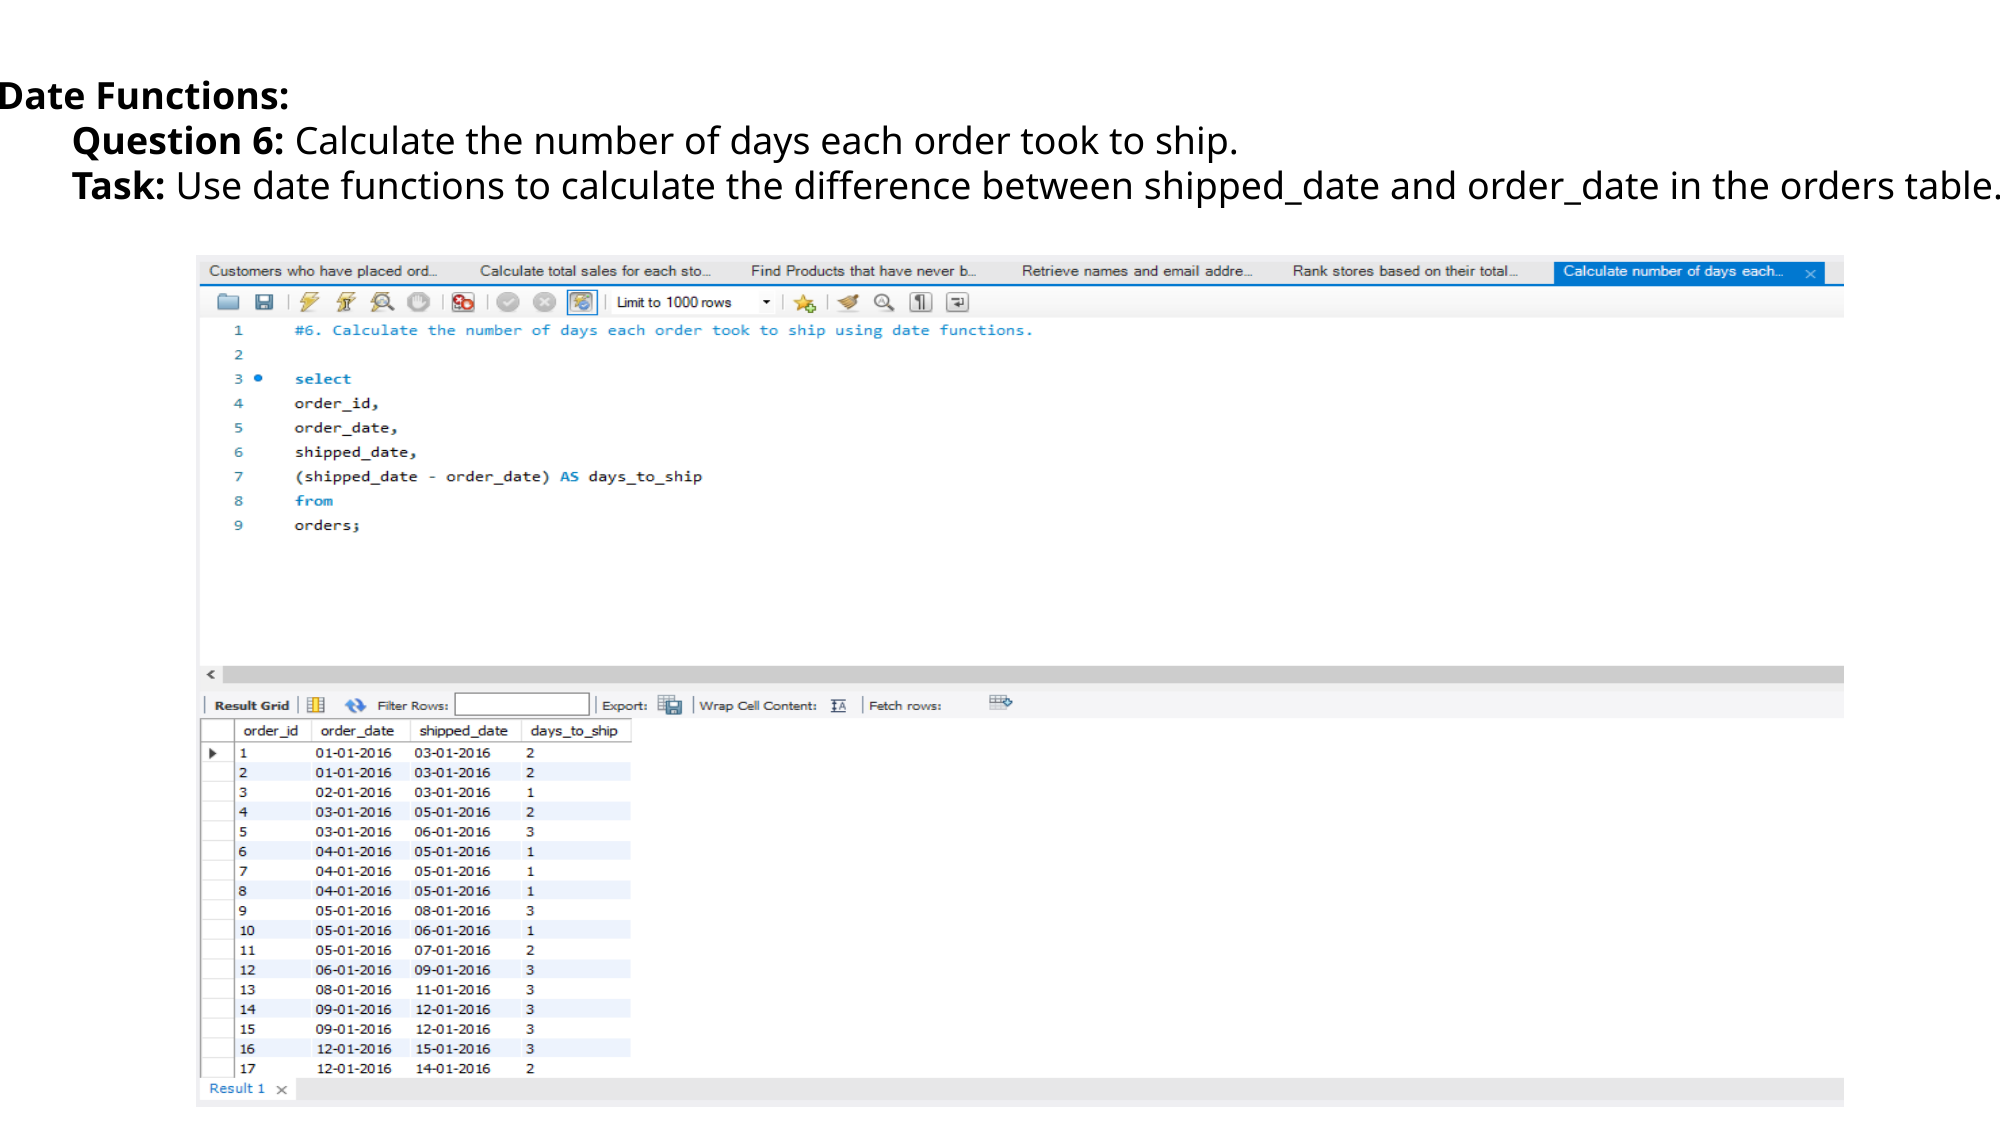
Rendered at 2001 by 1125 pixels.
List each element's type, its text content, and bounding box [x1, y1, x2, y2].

text_box Date Functions: Question 6: Calculate the number of days each order took to ship. Task: Use date functions to calculate the difference between shipped_date and order_date in the orders table. [0, 64, 2000, 215]
picture [196, 255, 1844, 1107]
